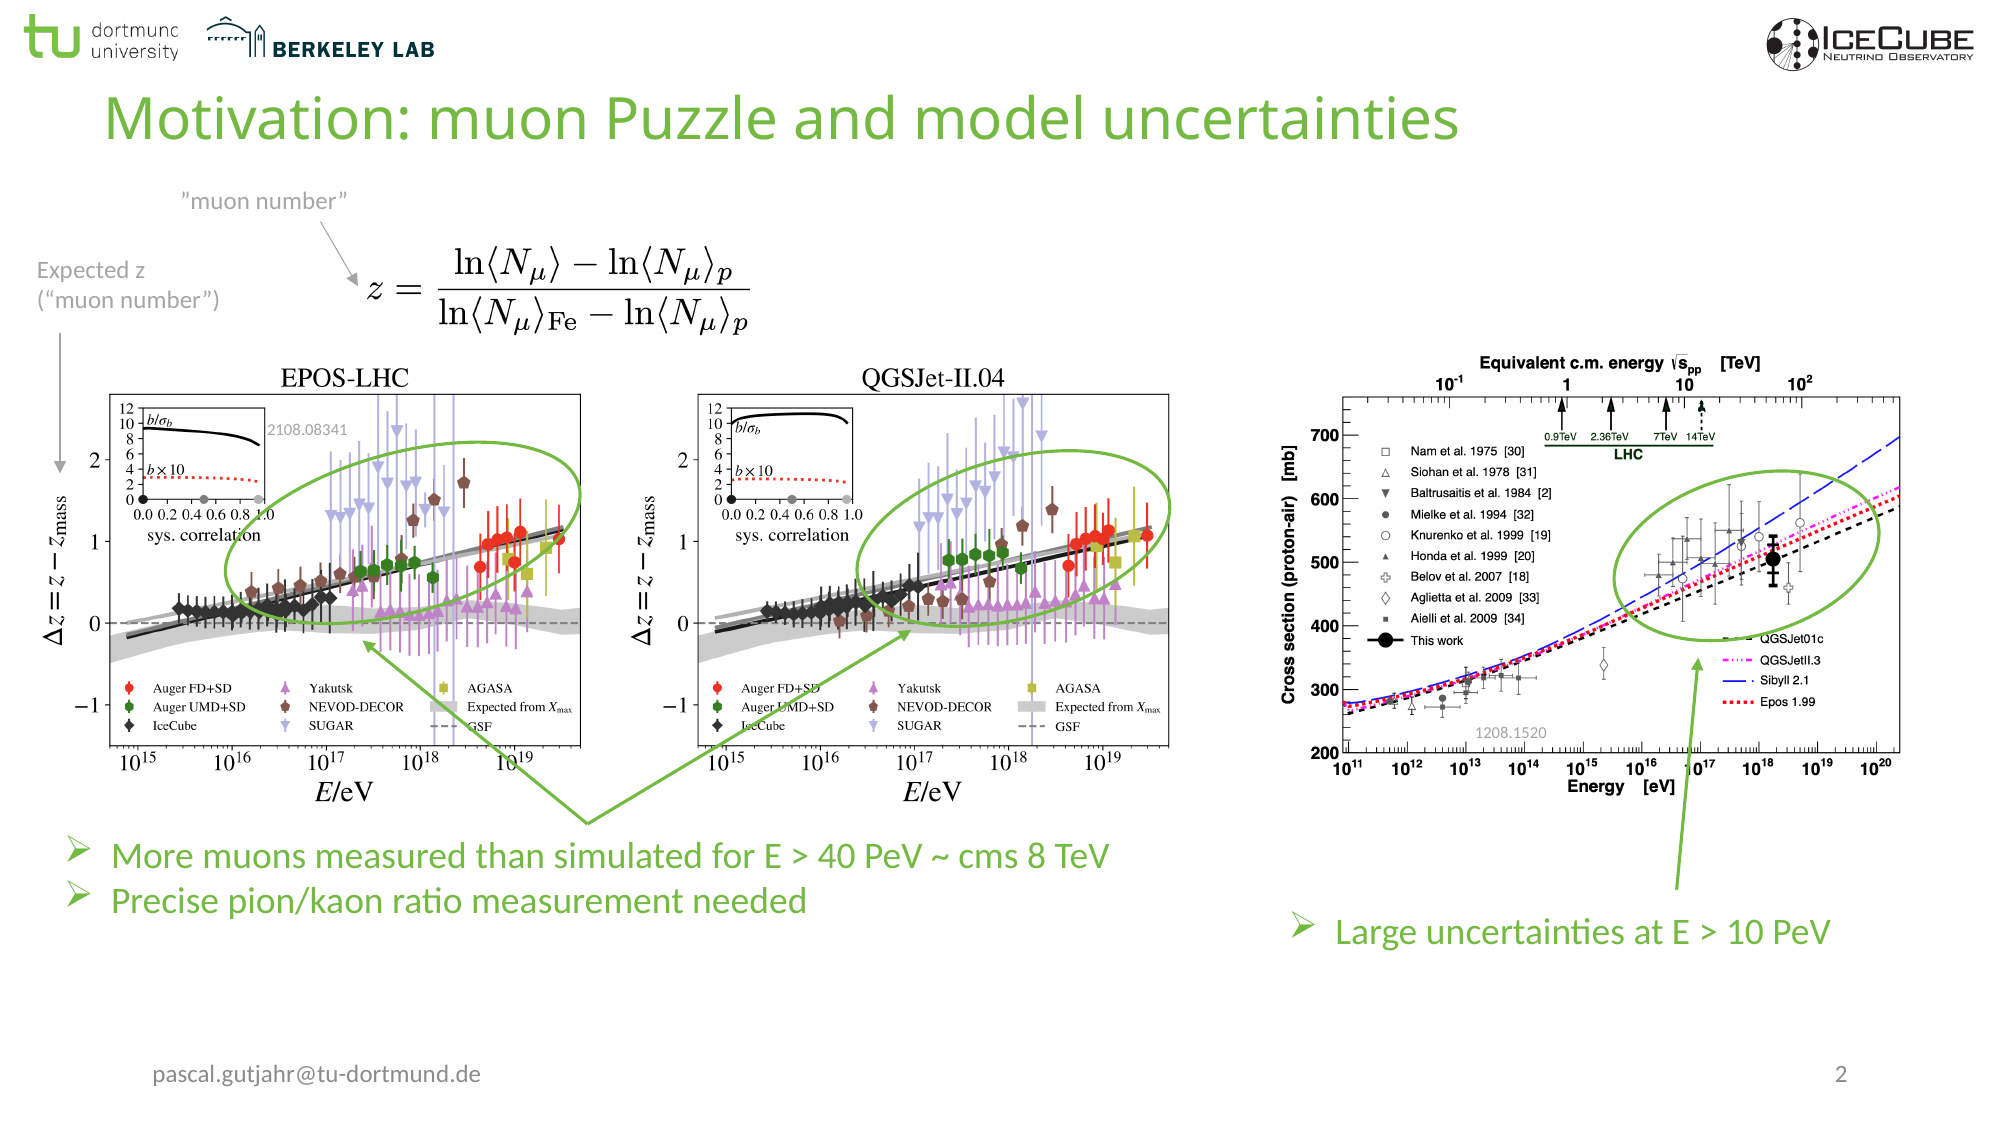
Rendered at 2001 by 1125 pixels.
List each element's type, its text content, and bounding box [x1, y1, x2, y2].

slide_number pascal.gutjahr@tu-dortmund.de [137, 1042, 588, 1103]
picture [357, 231, 753, 341]
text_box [1676, 657, 1699, 890]
slide_number 2 [1412, 1042, 1863, 1103]
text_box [587, 629, 912, 824]
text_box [320, 222, 358, 287]
text_box Large uncertainties at E > 10 PeV [1273, 899, 1847, 960]
picture [1270, 351, 1906, 800]
picture [192, 1, 449, 59]
picture [36, 353, 1182, 804]
text_box ”muon number” [165, 177, 476, 222]
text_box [362, 640, 587, 824]
text_box More muons measured than simulated for E > 40 PeV ~ cms 8 TeV Precise pion/kaon ratio measurement needed [49, 823, 1126, 929]
text_box Expected z (“muon number”) [22, 245, 321, 321]
title Motivation: muon Puzzle and model uncertainties [88, 59, 1977, 182]
